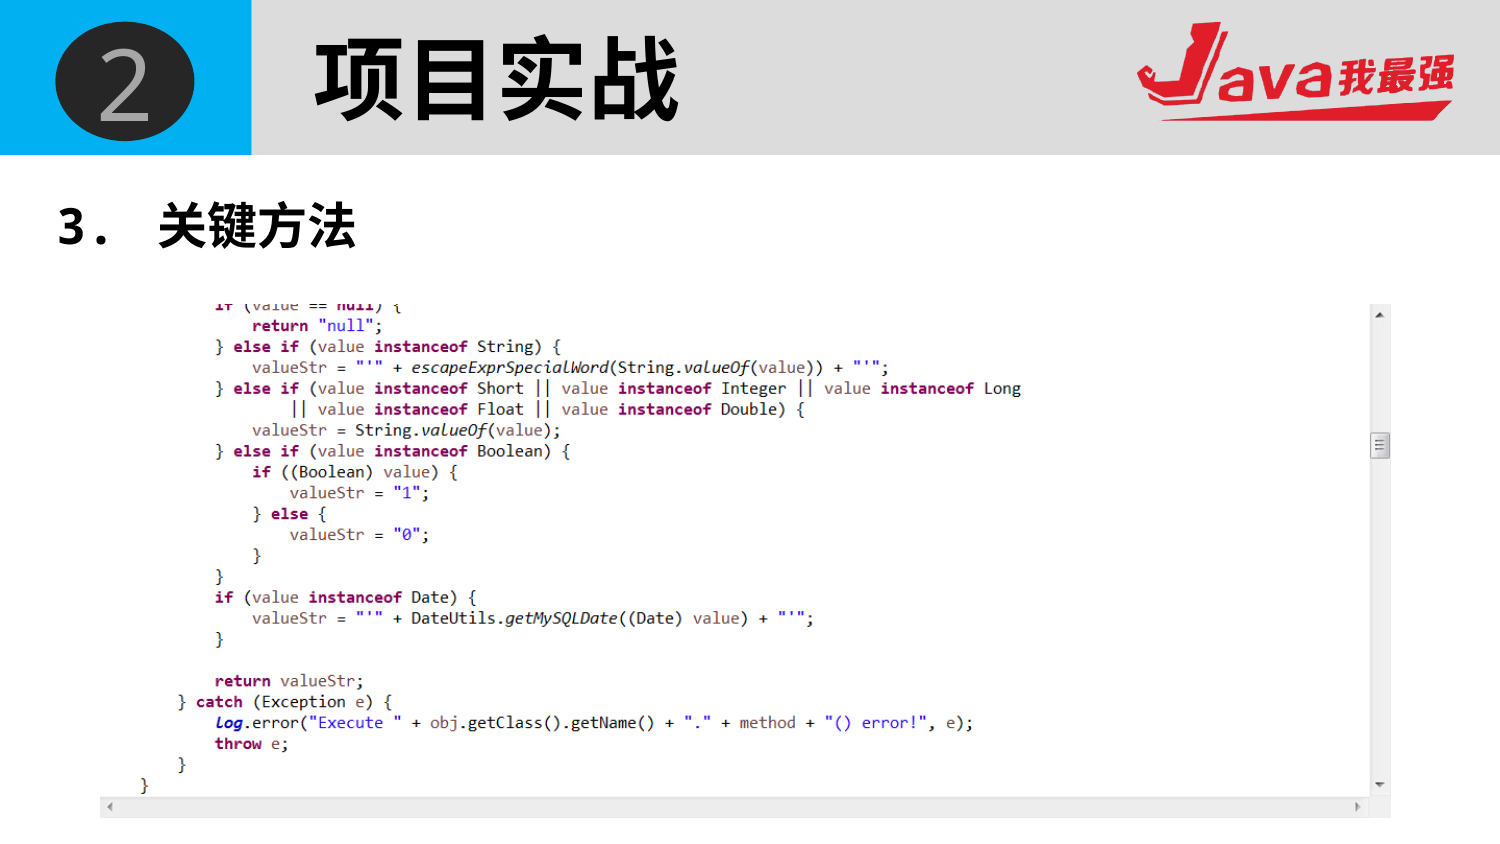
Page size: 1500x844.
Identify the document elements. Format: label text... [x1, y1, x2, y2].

text_box [0, 0, 251, 155]
text_box 项目实战 [298, 14, 1465, 140]
text_box 2 [54, 21, 195, 142]
text_box [251, 0, 1500, 155]
picture [100, 304, 1391, 818]
text_box 3. 关键方法 [41, 186, 1207, 262]
picture [1136, 21, 1454, 121]
